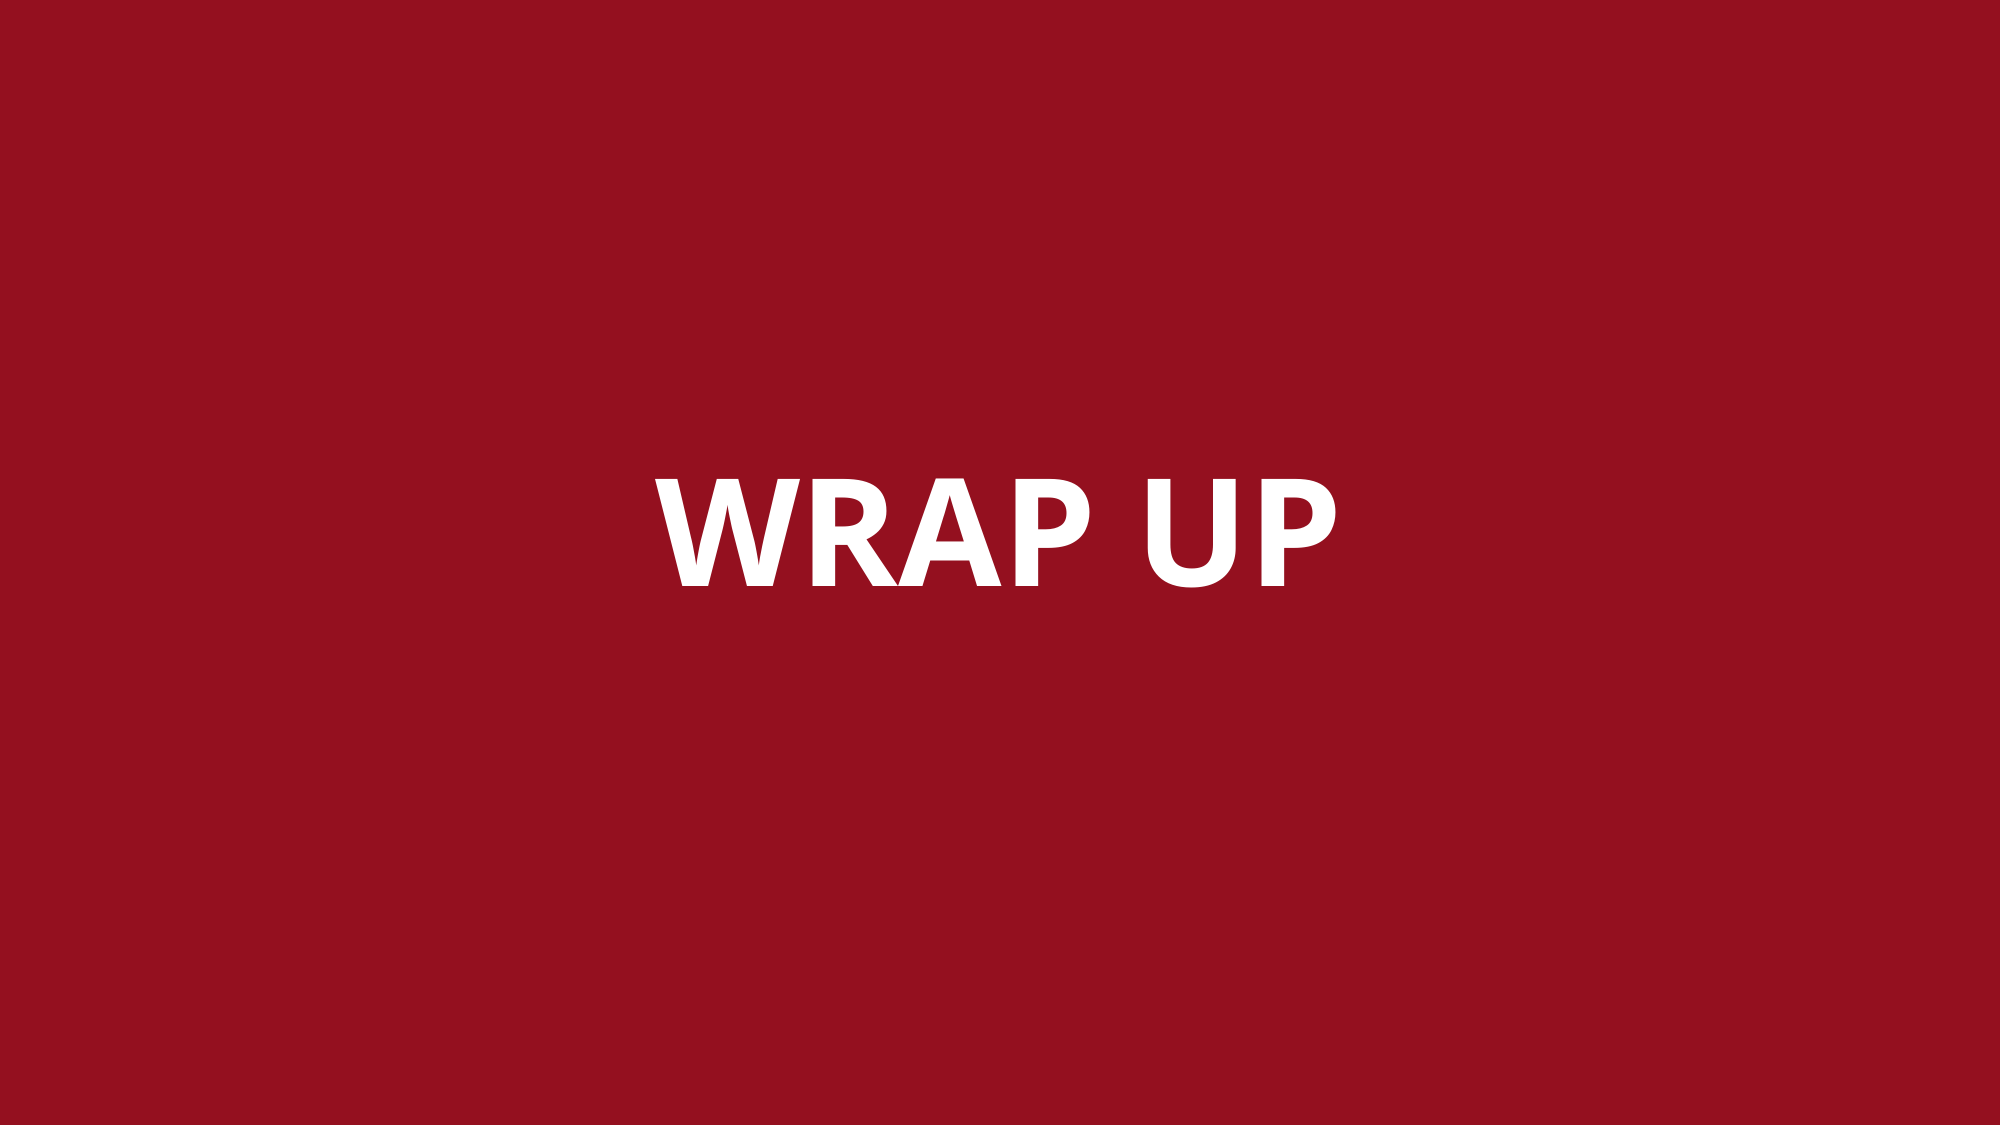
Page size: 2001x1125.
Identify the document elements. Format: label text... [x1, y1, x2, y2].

title Wrap up [182, 144, 1818, 625]
